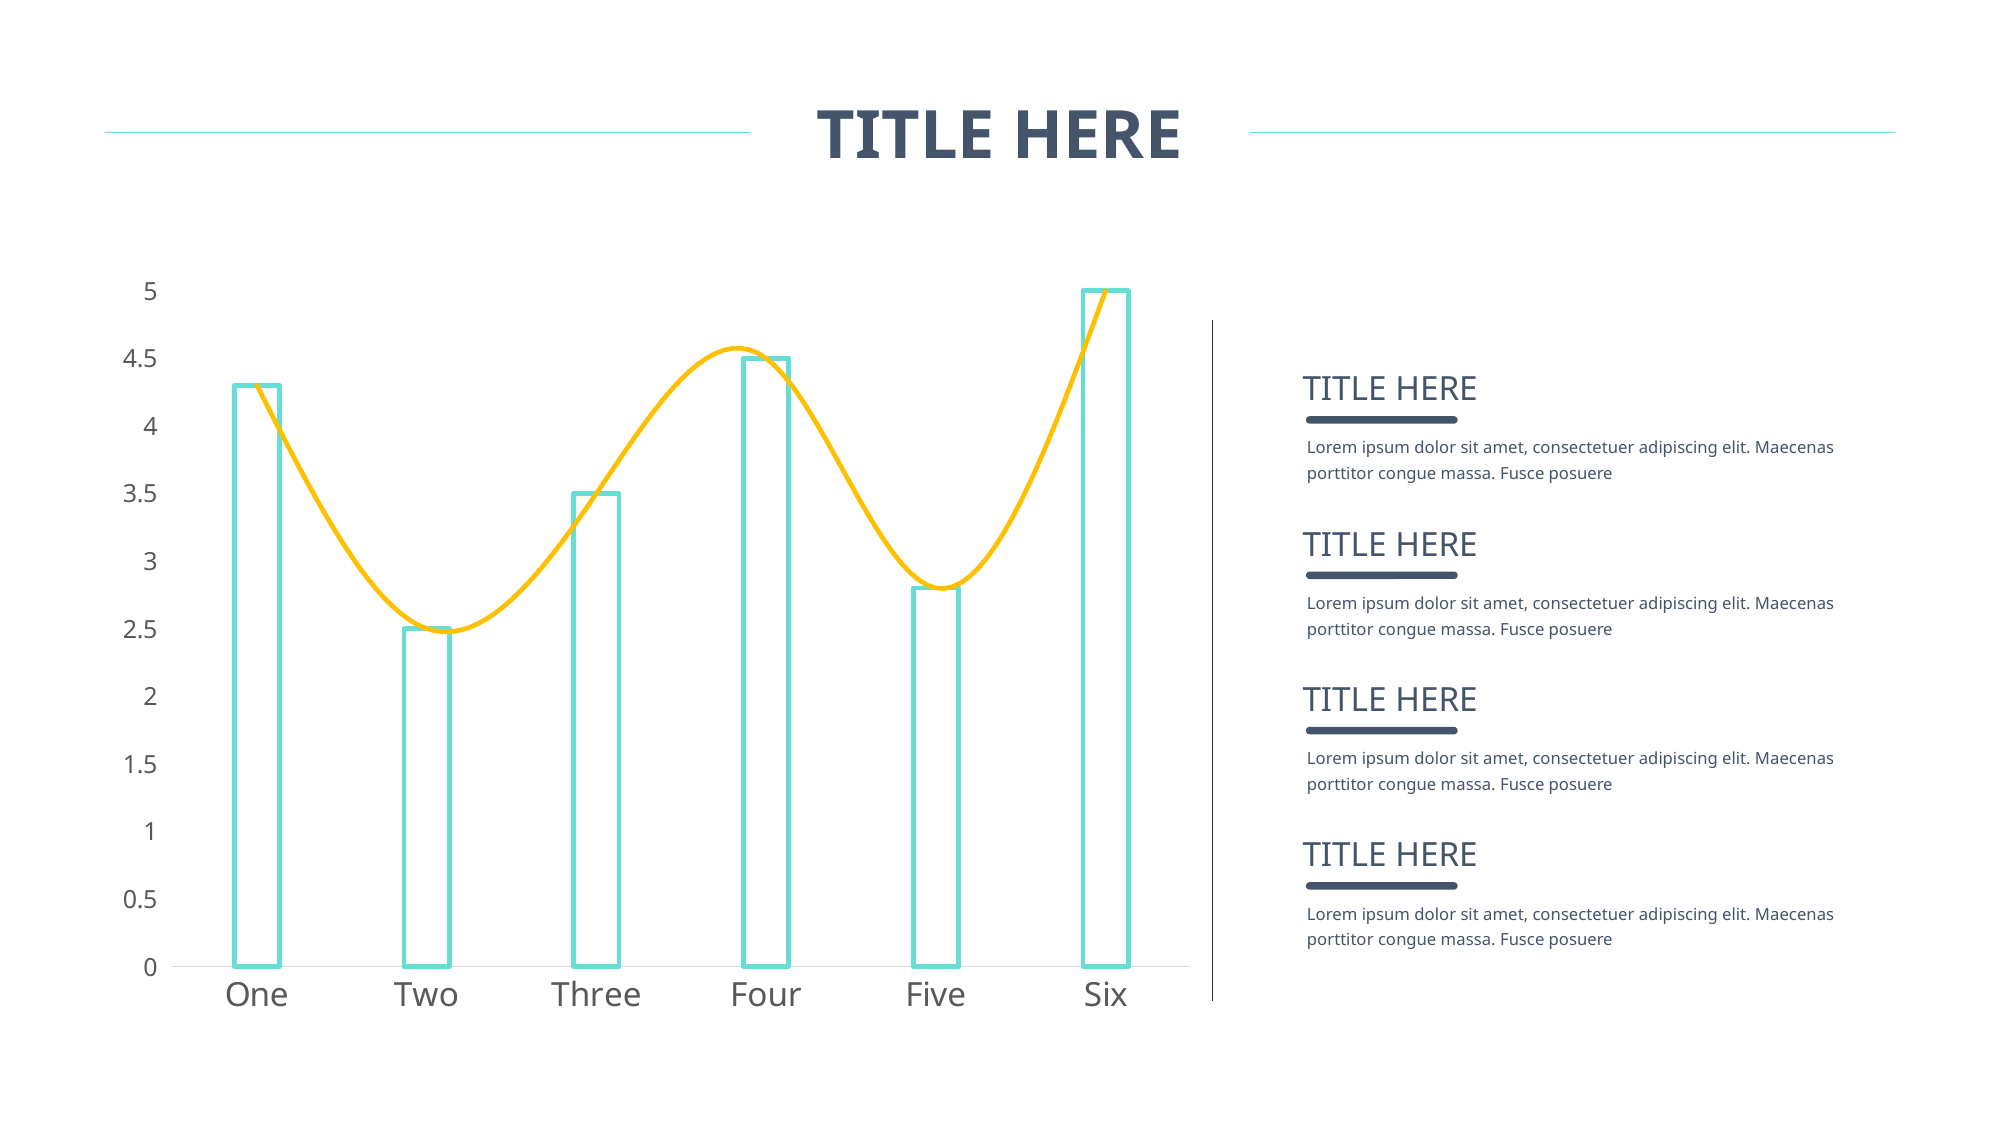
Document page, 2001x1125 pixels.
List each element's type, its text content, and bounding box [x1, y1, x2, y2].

text_box Lorem ipsum dolor sit amet, consectetuer adipiscing elit. Maecenas porttitor congue massa. Fusce posuere [1292, 734, 1907, 802]
text_box Lorem ipsum dolor sit amet, consectetuer adipiscing elit. Maecenas porttitor congue massa. Fusce posuere [1292, 579, 1907, 646]
text_box [1304, 881, 1459, 891]
text_box [1304, 415, 1459, 425]
chart [100, 257, 1213, 1032]
text_box TITLE HERE [1287, 359, 1871, 415]
text_box Lorem ipsum dolor sit amet, consectetuer adipiscing elit. Maecenas porttitor congue massa. Fusce posuere [1292, 889, 1907, 957]
list TITLE HERE [750, 84, 1250, 737]
text_box Lorem ipsum dolor sit amet, consectetuer adipiscing elit. Maecenas porttitor congue massa. Fusce posuere [1292, 423, 1907, 491]
text_box [1304, 570, 1459, 581]
text_box TITLE HERE [1287, 515, 1871, 570]
text_box TITLE HERE [1287, 670, 1871, 726]
text_box TITLE HERE [1287, 825, 1871, 881]
text_box [1304, 725, 1459, 736]
